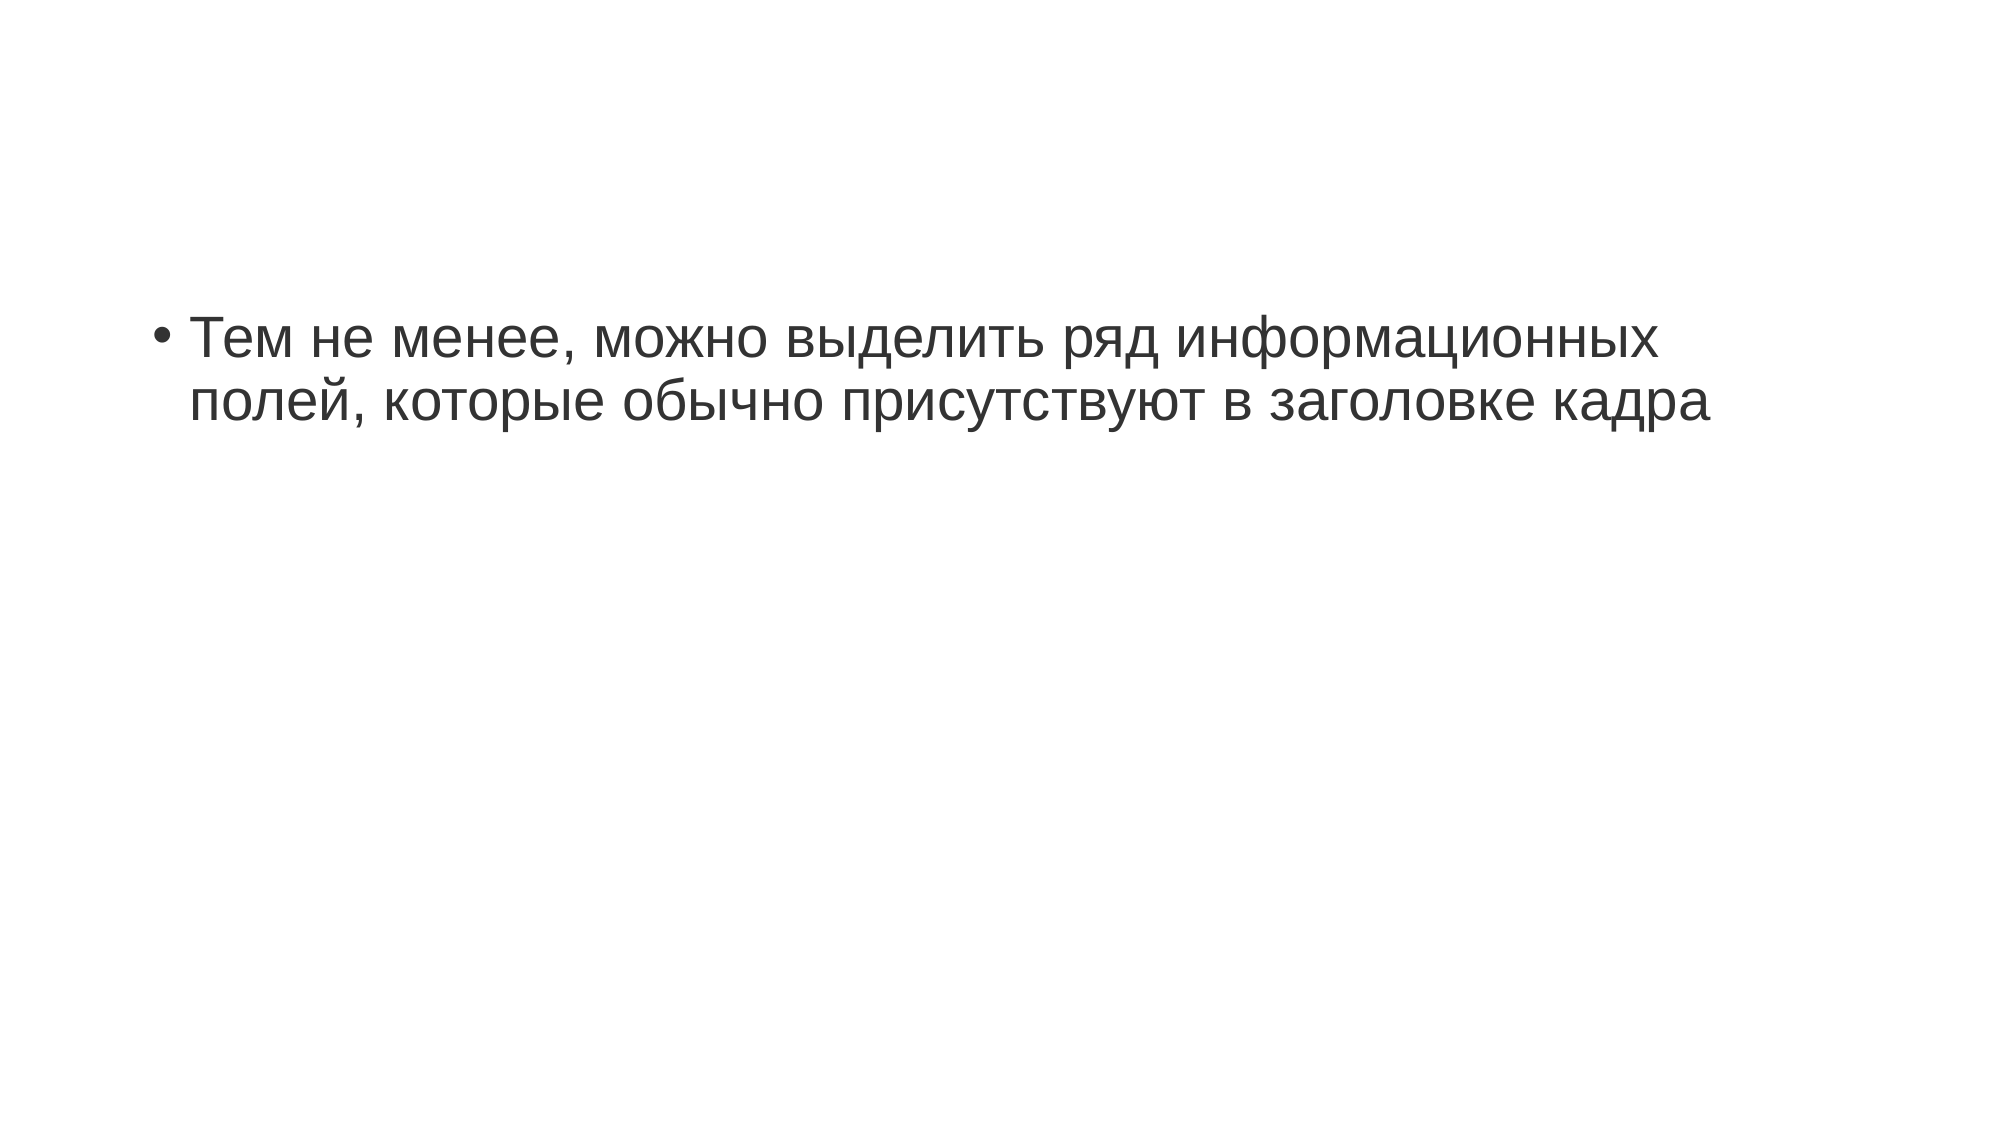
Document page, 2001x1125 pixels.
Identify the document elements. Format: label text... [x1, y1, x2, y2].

list Тем не менее, можно выделить ряд информационных полей, которые обычно присутствуют в заголовке кадра [137, 299, 1863, 1014]
